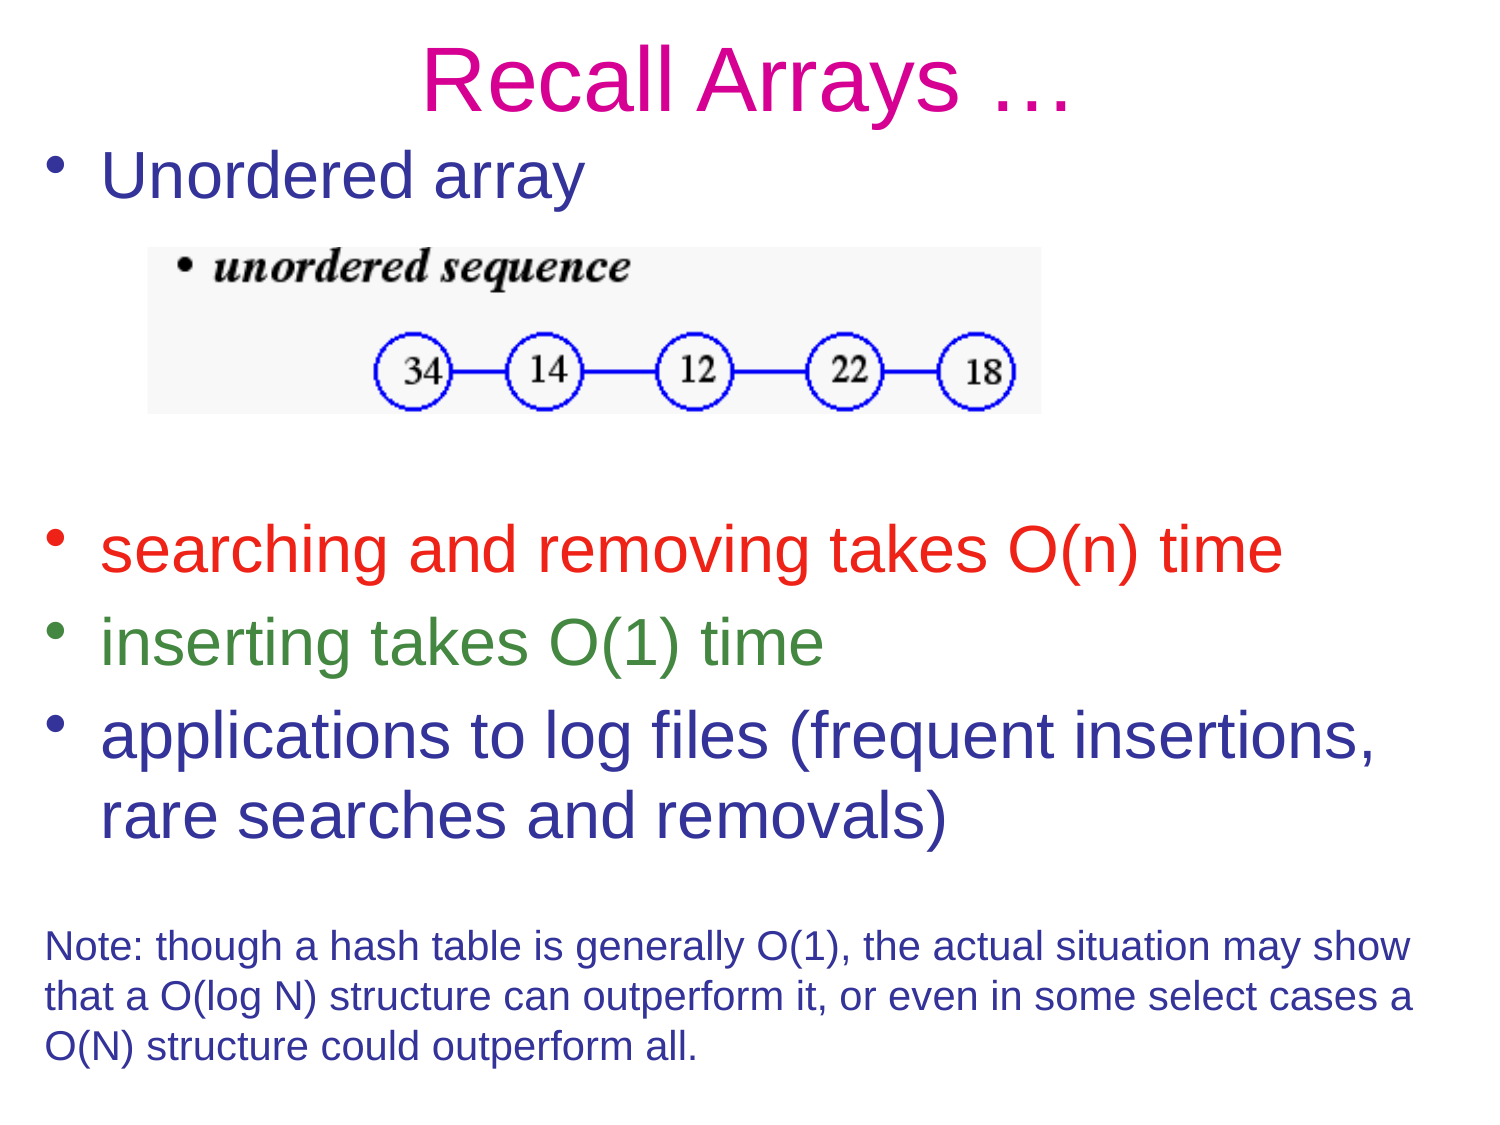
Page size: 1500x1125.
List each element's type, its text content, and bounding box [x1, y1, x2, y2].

list Unordered array searching and removing takes O(n) time inserting takes O(1) time applications to log files (frequent insertions, rare searches and removals) Note: though a hash table is generally O(1), the actual situation may show that a O(log N) structure can outperform it, or even in some select cases a O(N) structure could outperform all. [29, 124, 1483, 1094]
picture [147, 246, 1042, 415]
title Recall Arrays … [75, 0, 1425, 124]
